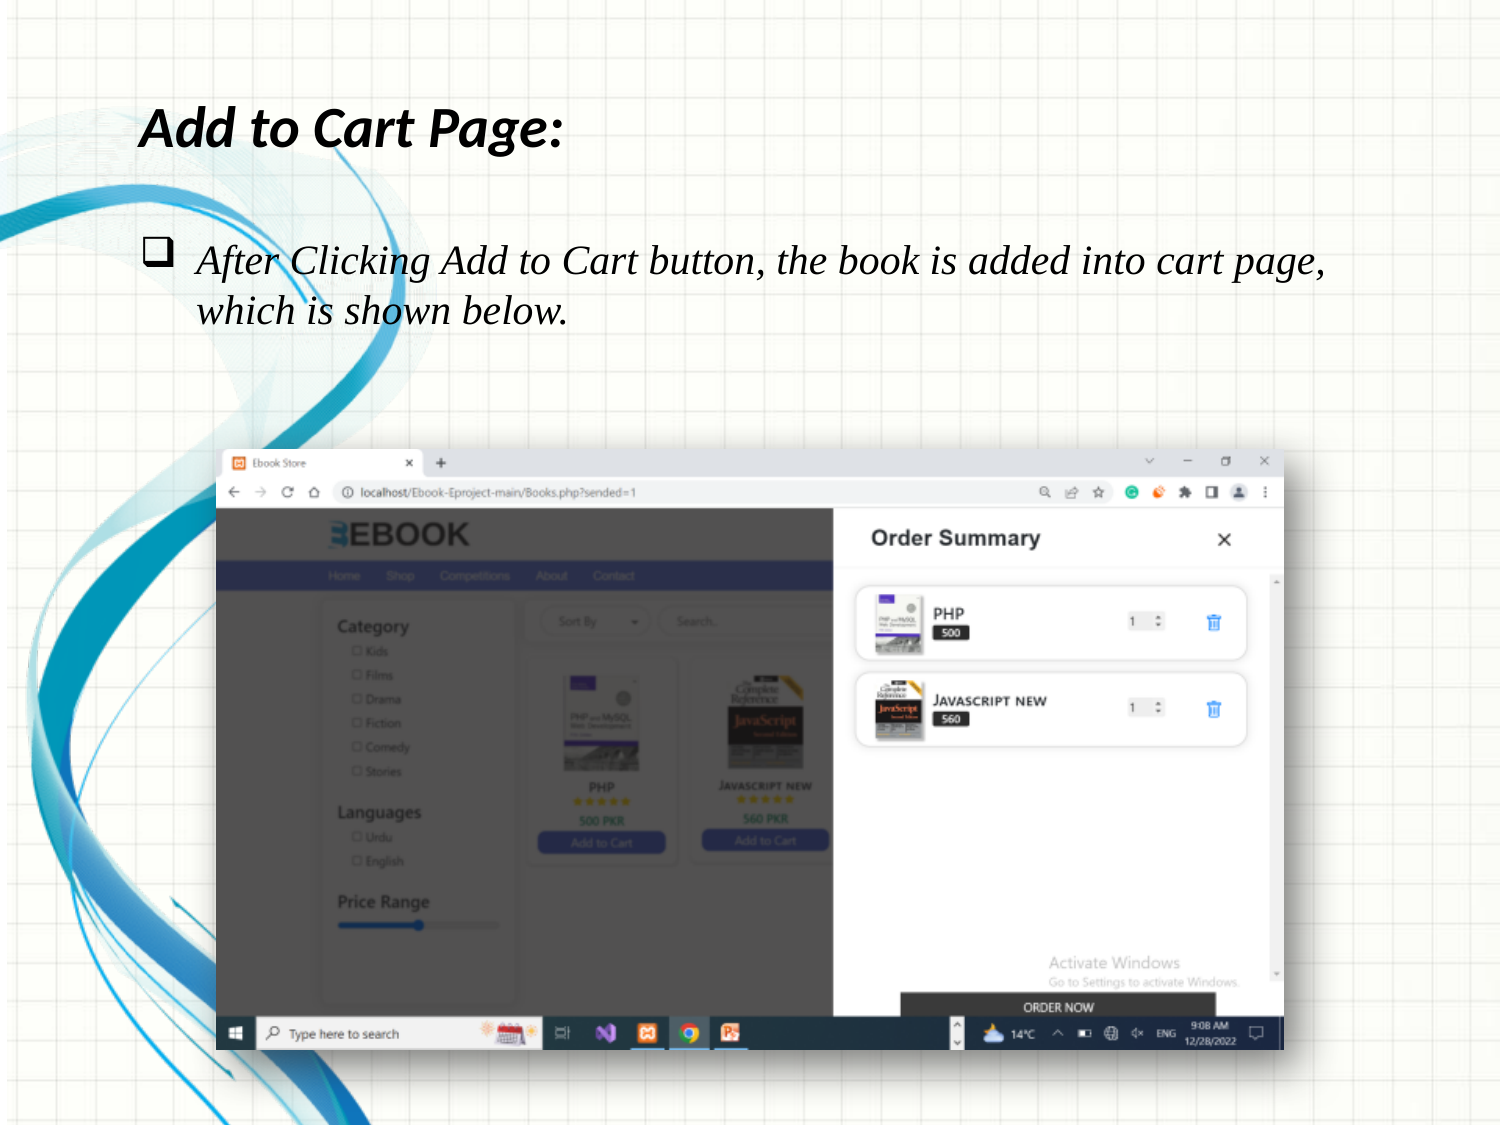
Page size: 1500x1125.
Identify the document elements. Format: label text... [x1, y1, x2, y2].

text_box After Clicking Add to Cart button, the book is added into cart page, which is shown below. [469, 224, 1450, 319]
picture [0, 0, 1500, 1125]
text_box Add to Cart Page: [469, 81, 1450, 175]
